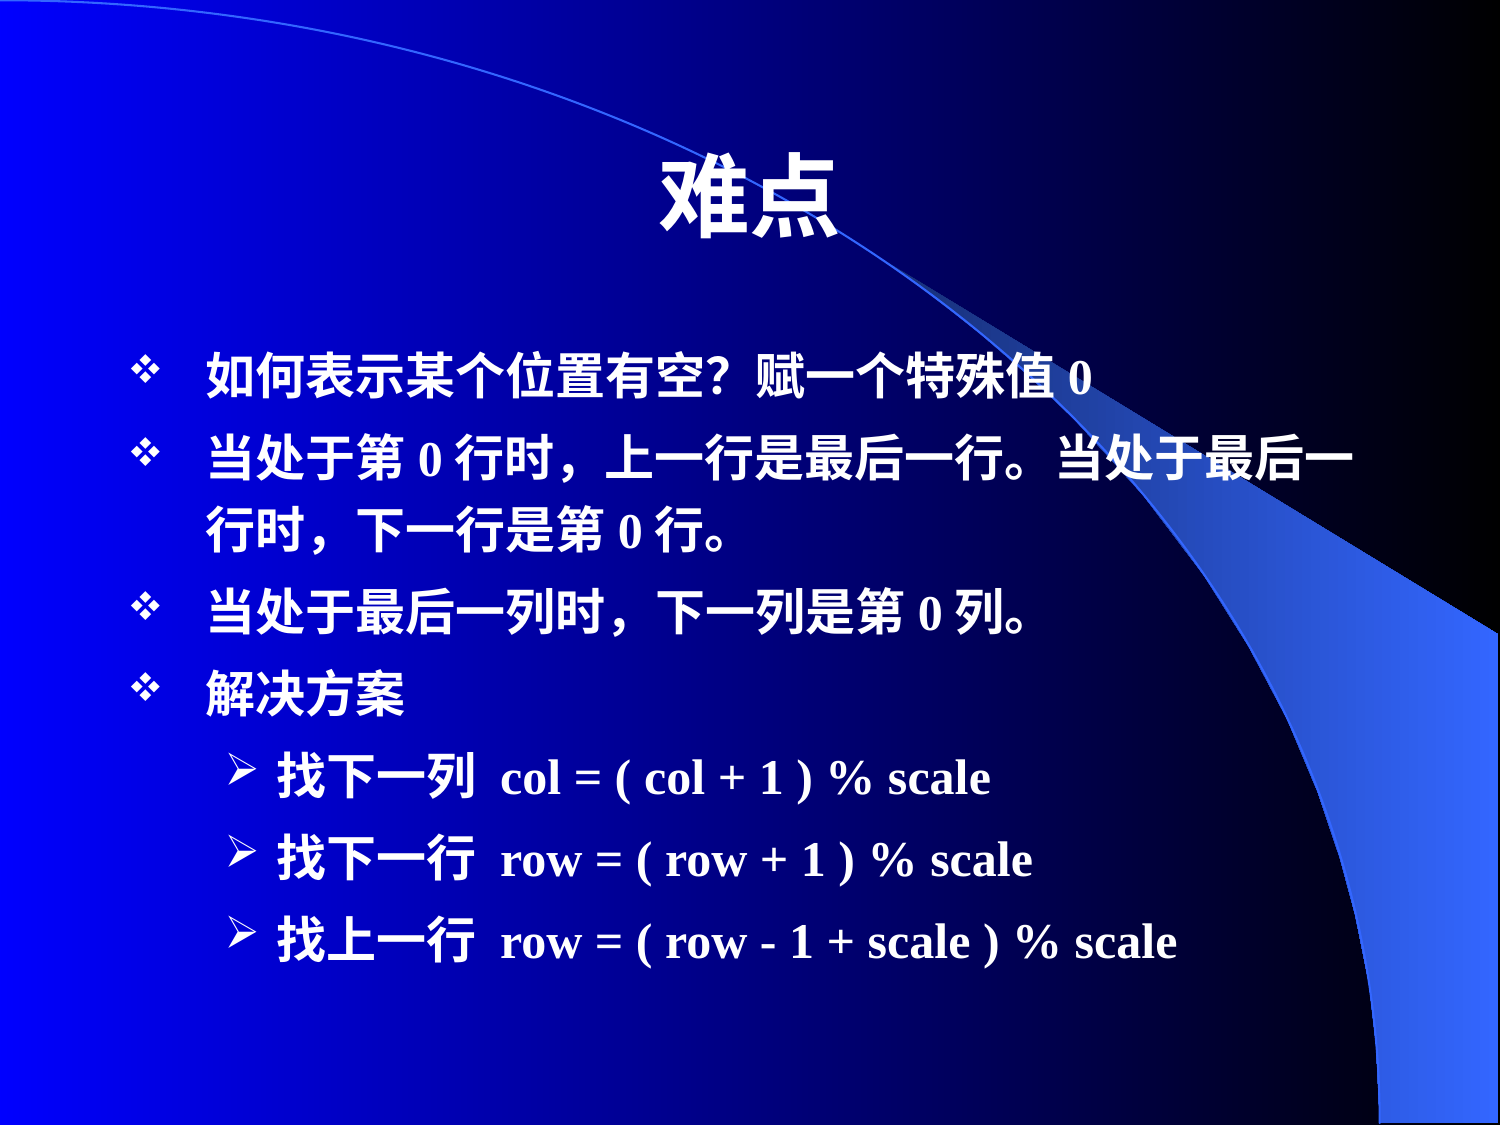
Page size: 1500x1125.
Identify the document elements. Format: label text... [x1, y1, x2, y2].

list 如何表示某个位置有空？赋一个特殊值0 当处于第0行时，上一行是最后一行。当处于最后一行时，下一行是第0行。 当处于最后一列时，下一列是第0列。 解决方案 找下一列 col = ( col + 1 ) % scale 找下一行 row = ( row + 1 ) % scale 找上一行 row = ( row - 1 + scale ) % scale [112, 324, 1388, 1085]
title 难点 [112, 99, 1388, 288]
